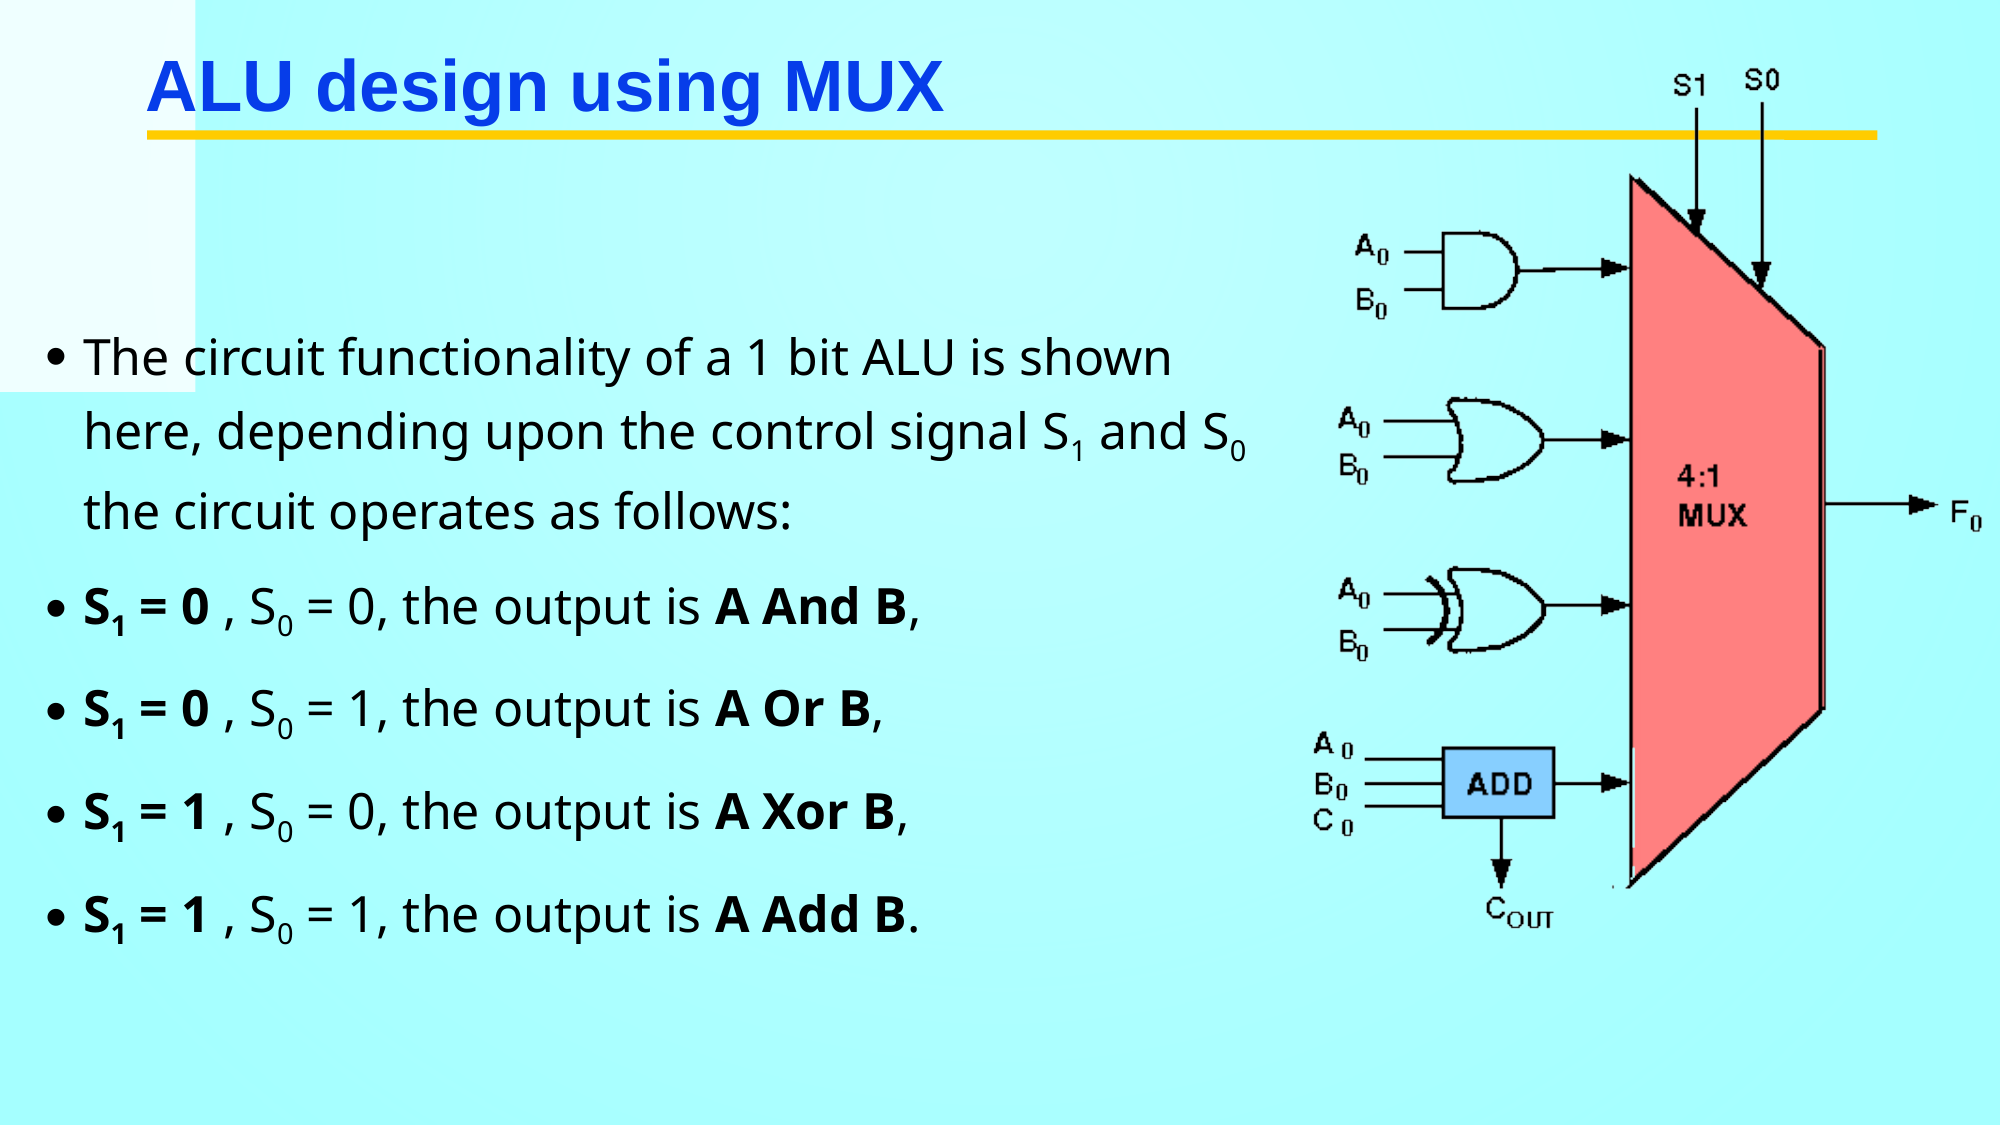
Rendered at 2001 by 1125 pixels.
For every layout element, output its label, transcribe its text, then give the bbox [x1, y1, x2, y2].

list The circuit functionality of a 1 bit ALU is shown here, depending upon the control signal S1 and S0 the circuit operates as follows: S1 = 0 , S0 = 0, the output is A And B, S1 = 0 , S0 = 1, the output is A Or B, S1 = 1 , S0 = 0, the output is A Xor B, S1 = 1 , S0 = 1, the output is A Add B. [30, 306, 1284, 1005]
picture [1299, 59, 1986, 1079]
text_box 12 [0, 0, 2000, 1125]
title ALU design using MUX [130, 40, 1813, 135]
